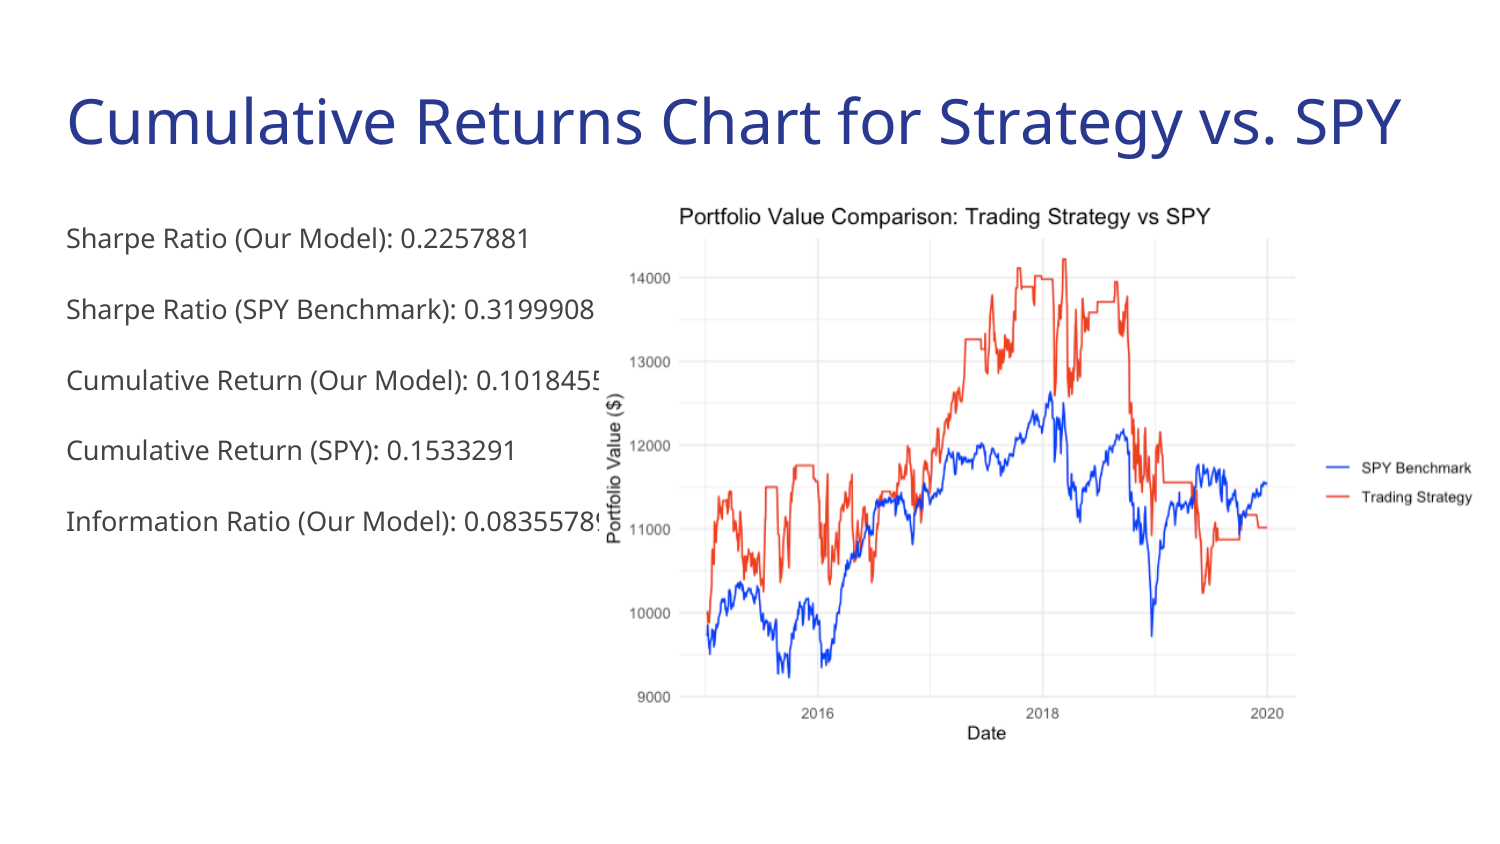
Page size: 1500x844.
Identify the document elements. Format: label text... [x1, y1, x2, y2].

picture [599, 201, 1490, 750]
list Sharpe Ratio (Our Model): 0.2257881 Sharpe Ratio (SPY Benchmark): 0.3199908 Cumulative Return (Our Model): 0.1018455 Cumulative Return (SPY): 0.1533291 Information Ratio (Our Model): 0.08355789 [51, 201, 598, 750]
title Cumulative Returns Chart for Strategy vs. SPY [51, 67, 1449, 167]
